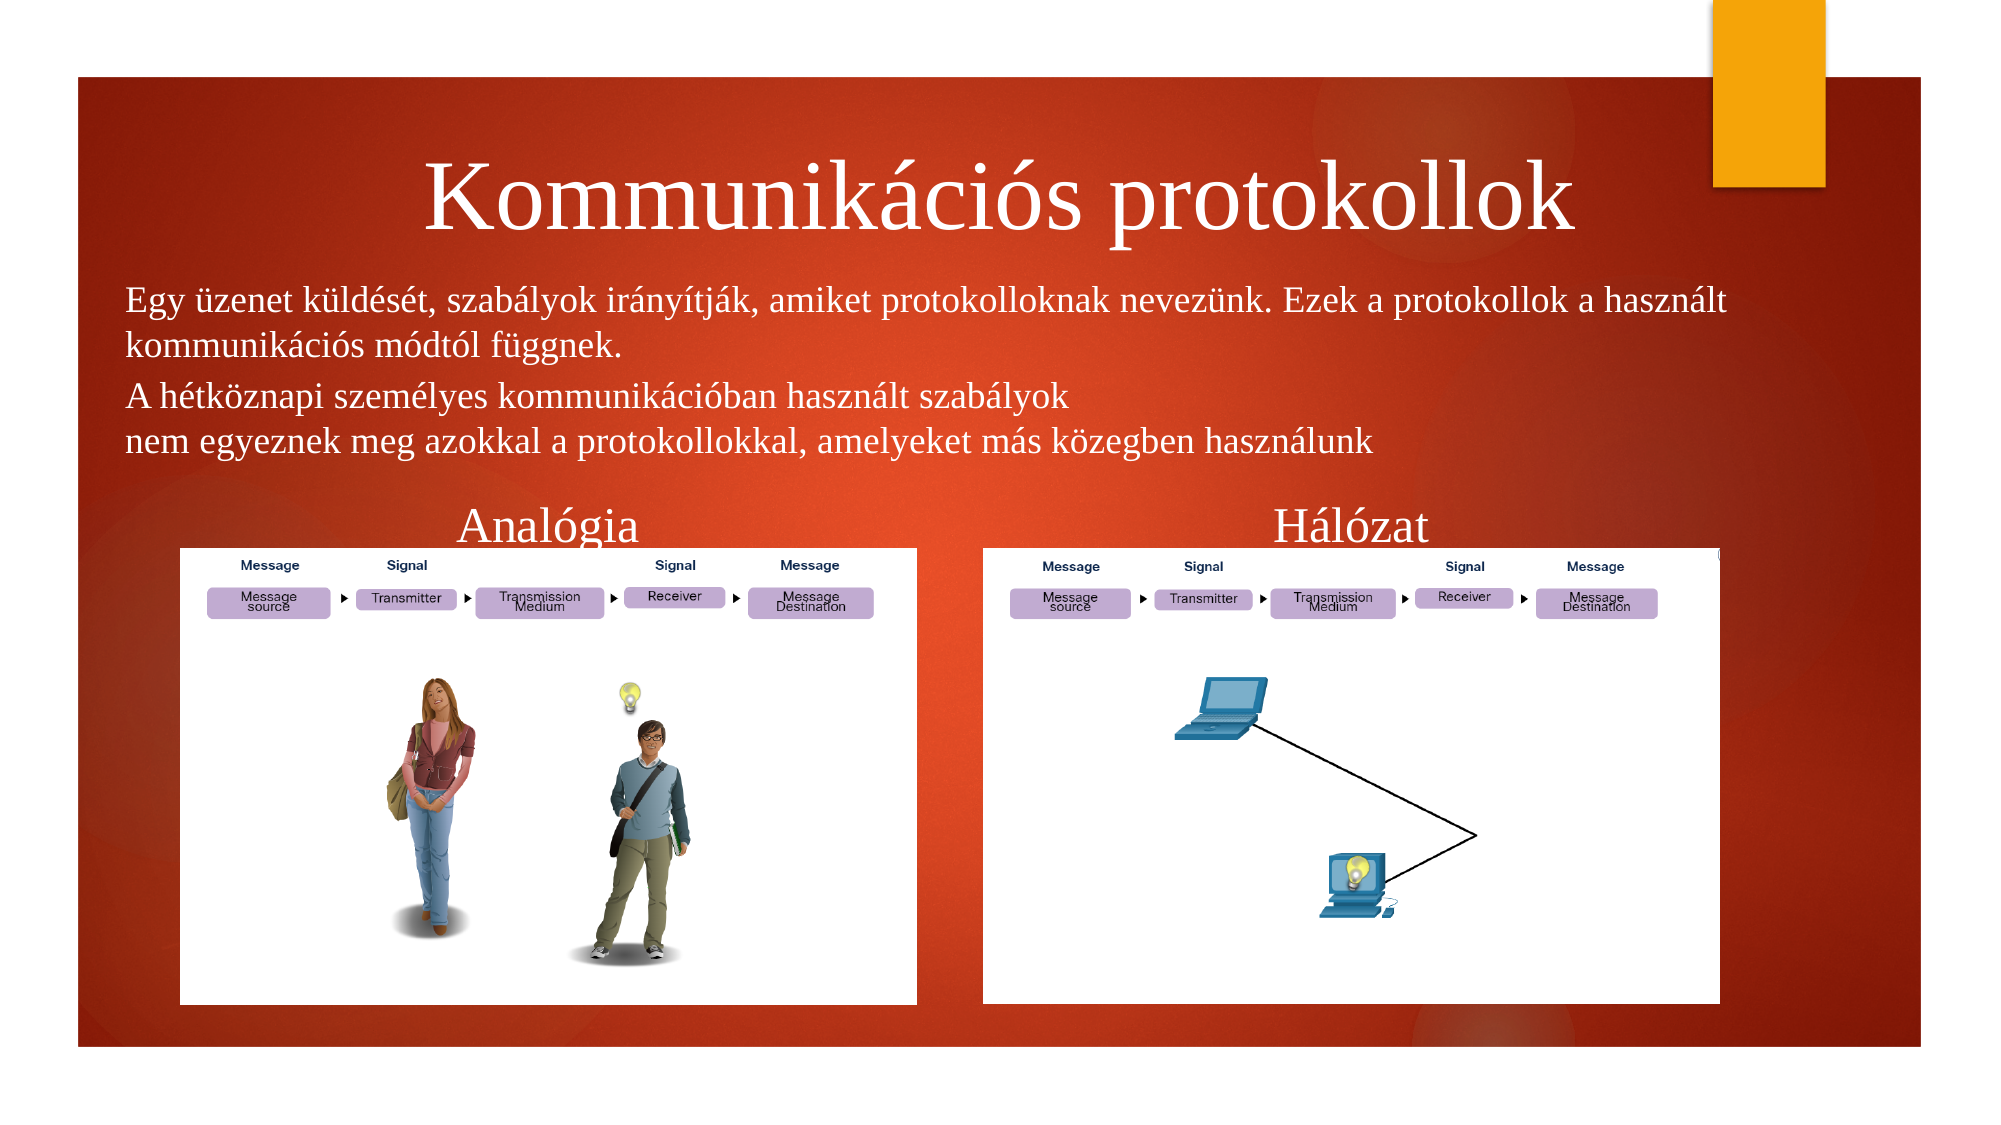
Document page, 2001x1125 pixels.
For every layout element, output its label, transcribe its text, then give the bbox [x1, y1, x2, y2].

text_box A hétköznapi személyes kommunikációban használt szabályok nem egyeznek meg azokkal a protokollokkal, amelyeket más közegben használunk [110, 363, 1784, 469]
picture [179, 548, 917, 1005]
text_box Hálózat [1258, 484, 1445, 546]
text_box Kommunikációs protokollok [408, 121, 1592, 257]
text_box Analógia [441, 484, 655, 546]
picture [983, 548, 1721, 1004]
text_box Egy üzenet küldését, szabályok irányítják, amiket protokolloknak nevezünk. Ezek a protokollok a használt kommunikációs módtól függnek. [110, 267, 1888, 373]
